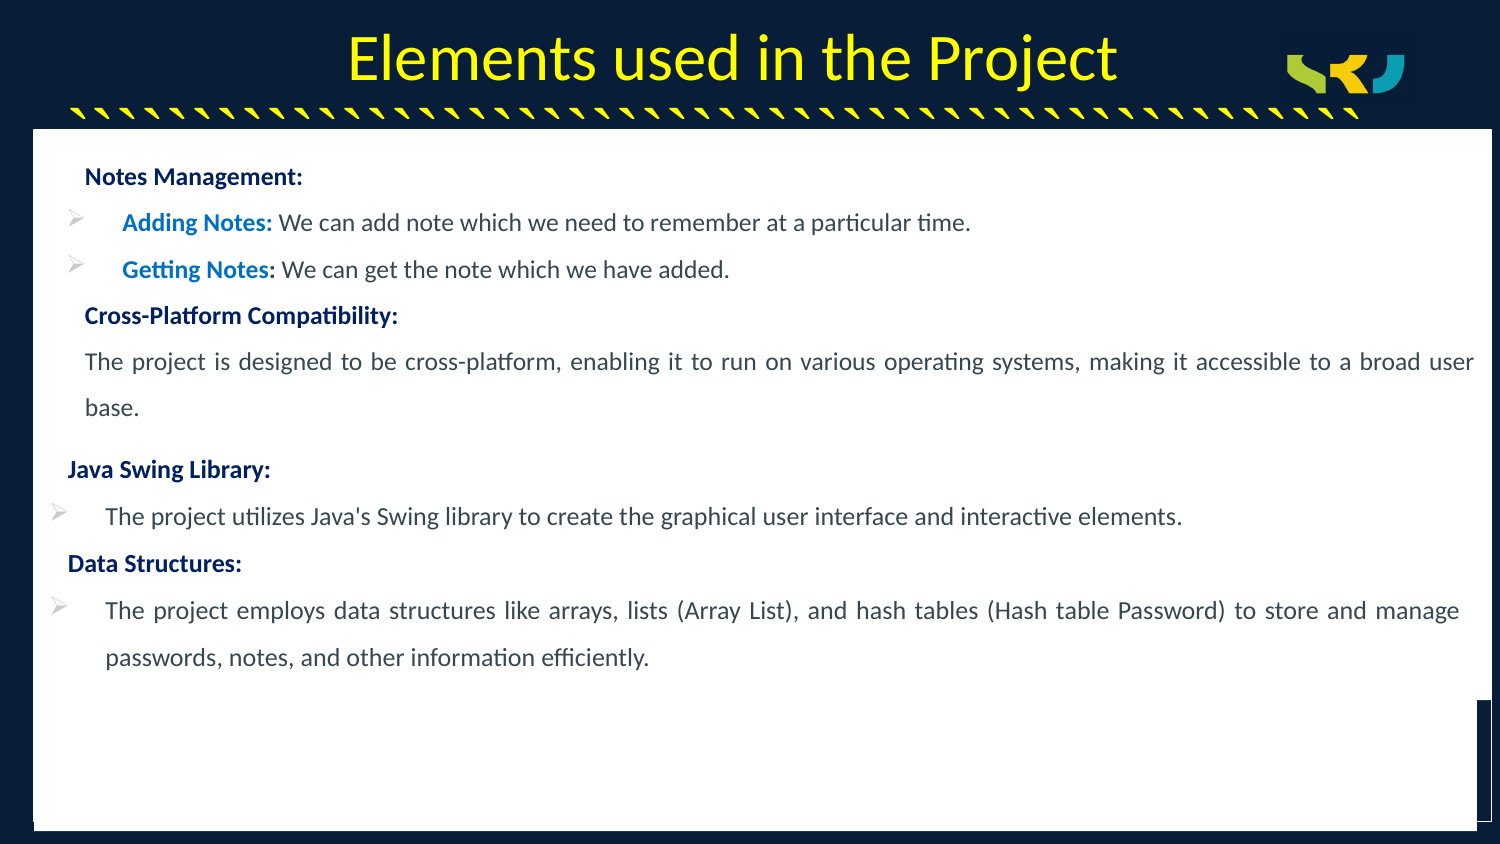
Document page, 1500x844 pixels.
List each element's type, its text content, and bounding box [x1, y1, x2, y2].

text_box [33, 129, 1492, 822]
title Elements used in the Project ```````````````````````````````````````````````````` [51, 8, 1449, 103]
picture [1275, 103, 1418, 109]
